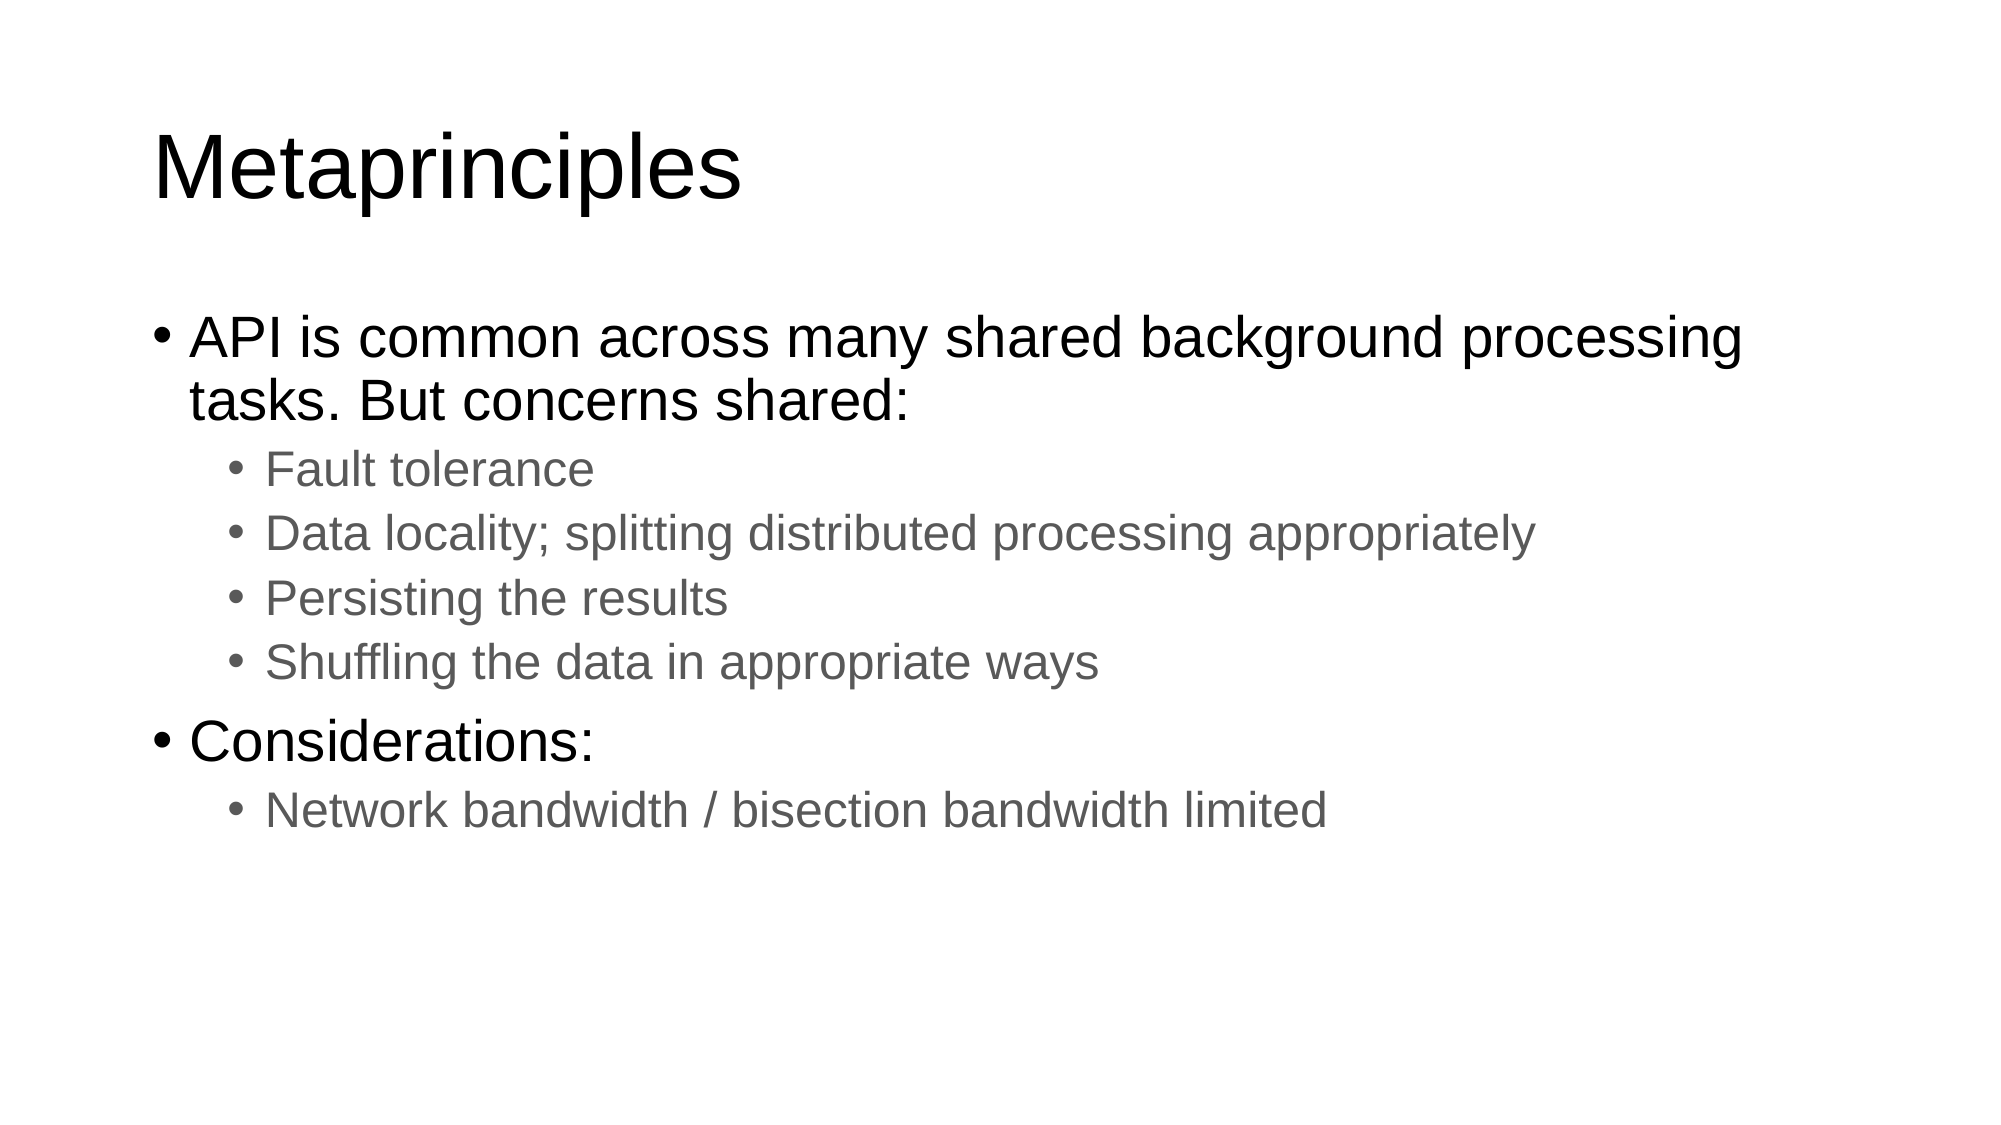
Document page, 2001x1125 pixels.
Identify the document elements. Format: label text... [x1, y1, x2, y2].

list API is common across many shared background processing tasks. But concerns shared: Fault tolerance Data locality; splitting distributed processing appropriately Persisting the results Shuffling the data in appropriate ways Considerations: Network bandwidth / bisection bandwidth limited [137, 299, 1863, 1014]
title Metaprinciples [137, 59, 1863, 278]
